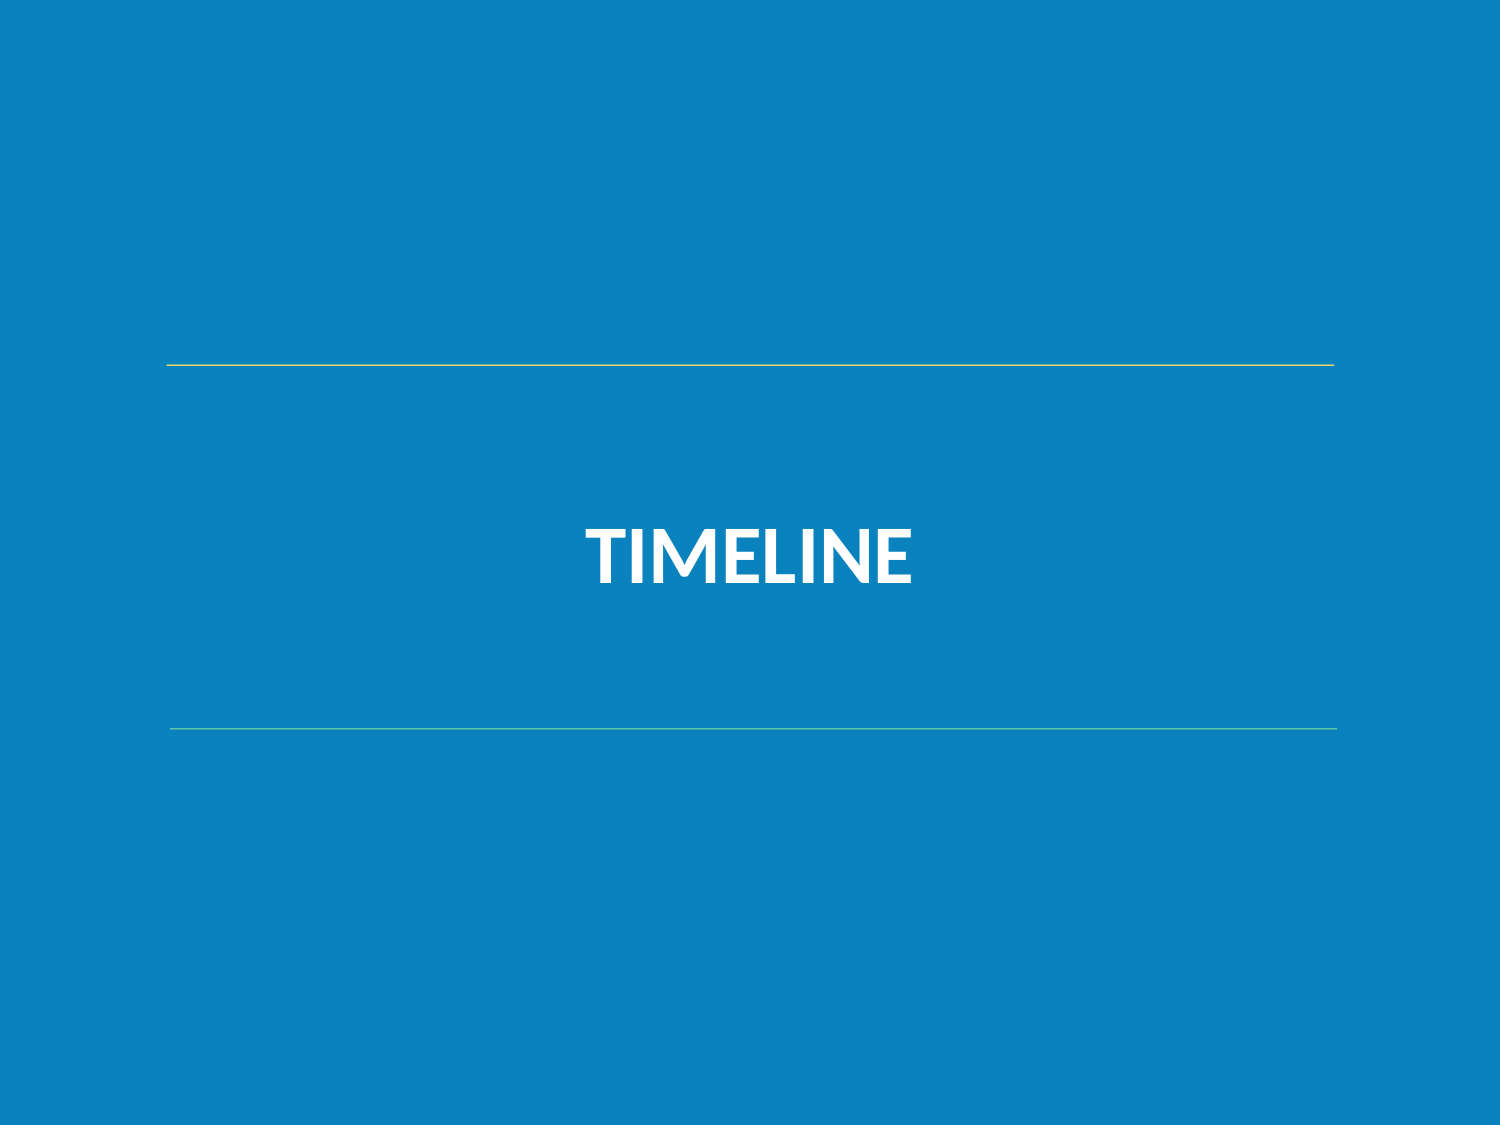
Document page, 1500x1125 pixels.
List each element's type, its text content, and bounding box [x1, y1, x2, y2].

title tIMELINE [218, 420, 1282, 681]
